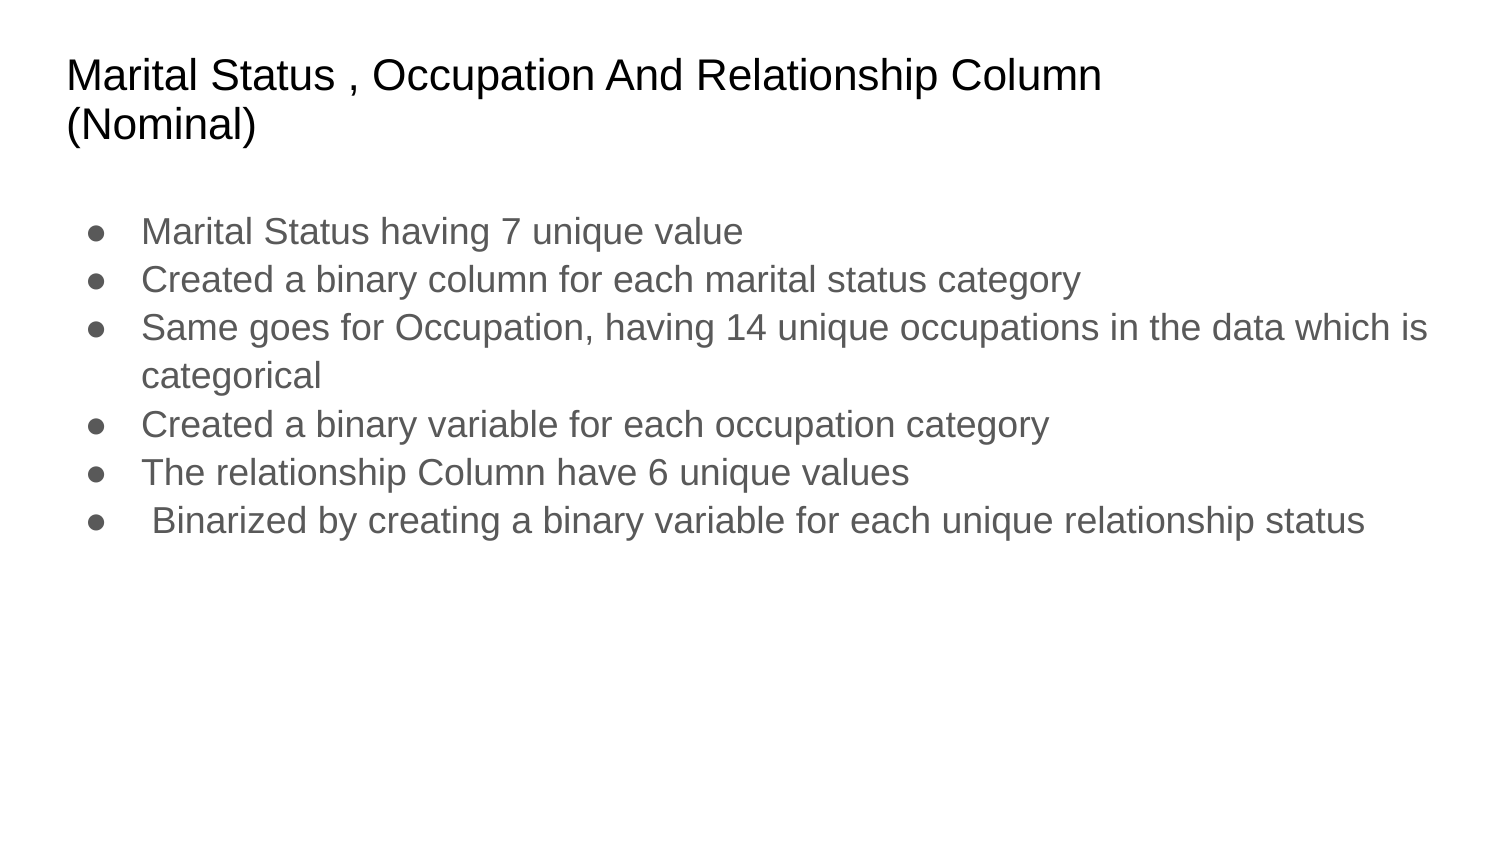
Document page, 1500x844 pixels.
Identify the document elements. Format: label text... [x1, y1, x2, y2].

list Marital Status having 7 unique value Created a binary column for each marital status category Same goes for Occupation, having 14 unique occupations in the data which is categorical Created a binary variable for each occupation category The relationship Column have 6 unique values Binarized by creating a binary variable for each unique relationship status [51, 189, 1449, 750]
title Marital Status , Occupation And Relationship Column (Nominal) [51, 35, 1449, 167]
